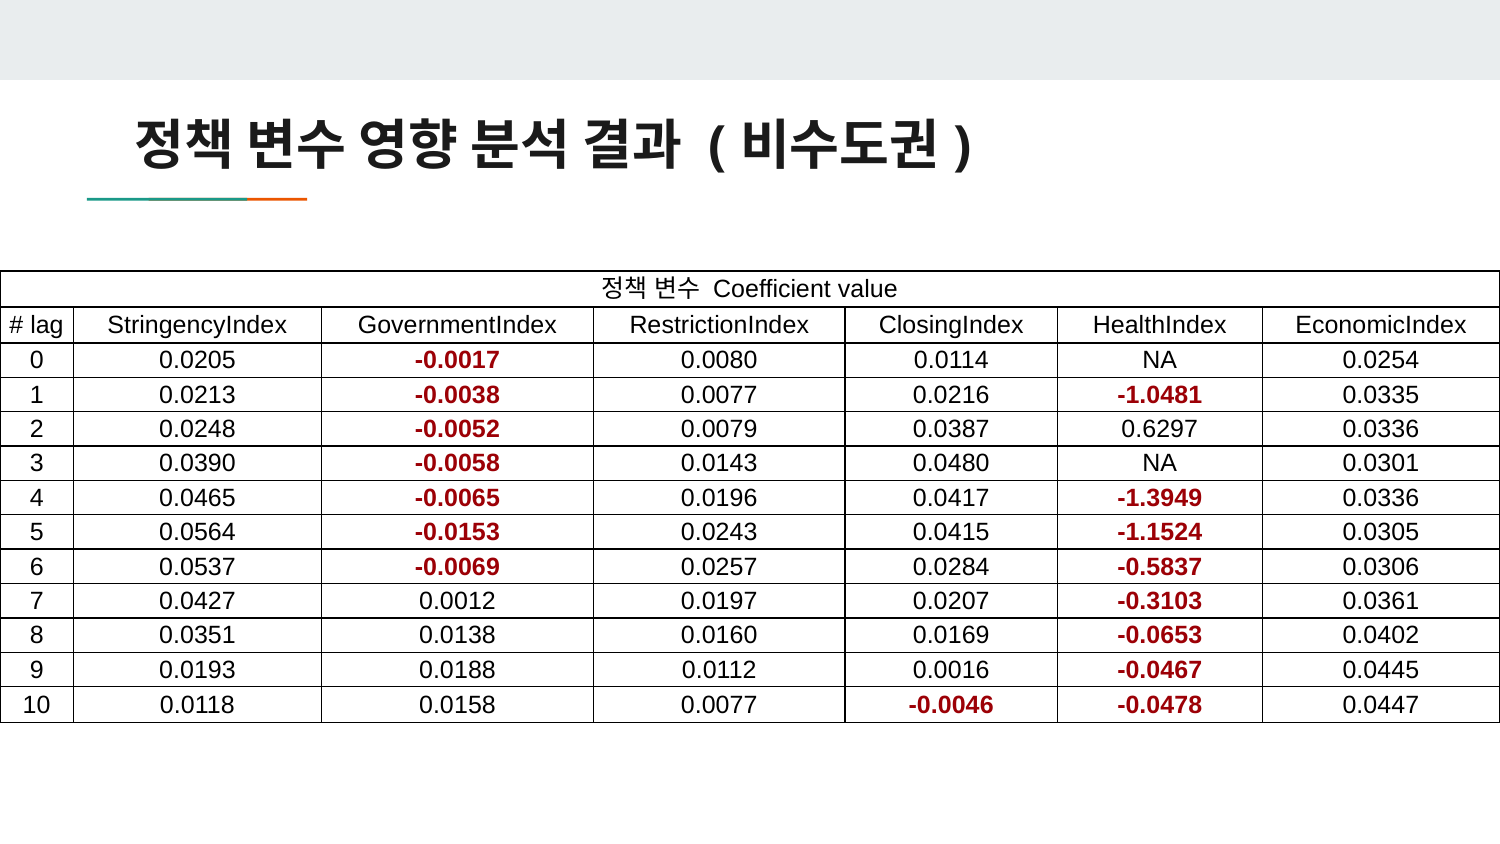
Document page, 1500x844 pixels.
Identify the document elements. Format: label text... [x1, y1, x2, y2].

table_cell 0.0336 [1263, 412, 1499, 445]
table_cell 0.0537 [74, 550, 321, 583]
table_cell 0.0079 [594, 412, 844, 445]
table_cell 0.0465 [74, 481, 321, 514]
table_cell RestrictionIndex [594, 308, 844, 342]
table_cell 0.0138 [322, 619, 593, 652]
table_cell 1 [1, 378, 73, 411]
table_cell -0.3103 [1058, 584, 1262, 617]
table_cell -1.0481 [1058, 378, 1262, 411]
table_cell 7 [1, 584, 73, 617]
table_cell 0.0564 [74, 515, 321, 548]
table_cell 0.0361 [1263, 584, 1499, 617]
table_cell NA [1058, 447, 1262, 480]
table_cell -0.0058 [322, 447, 593, 480]
table_cell 3 [1, 447, 73, 480]
table_cell -0.0052 [322, 412, 593, 445]
table_cell 0.0169 [846, 619, 1057, 652]
table_cell 9 [1, 653, 73, 686]
table_cell 0.0207 [846, 584, 1057, 617]
table_cell 0.0417 [846, 481, 1057, 514]
table_cell -0.0153 [322, 515, 593, 548]
table_cell -0.0653 [1058, 619, 1262, 652]
table_header 정책 변수 Coefficient value [1, 272, 1499, 306]
table_cell 0.0305 [1263, 515, 1499, 548]
table_cell # lag [1, 308, 73, 342]
table_cell 5 [1, 515, 73, 548]
table_cell 0.0143 [594, 447, 844, 480]
table_cell 0.0205 [74, 344, 321, 377]
table_cell 8 [1, 619, 73, 652]
title 정책 변수 영향 분석 결과 (비수도권) [119, 95, 1381, 184]
table_cell 0.0402 [1263, 619, 1499, 652]
table_cell -0.0467 [1058, 653, 1262, 686]
table_cell -0.0017 [322, 344, 593, 377]
table_cell 0.0415 [846, 515, 1057, 548]
table_cell 0 [1, 344, 73, 377]
table_cell 0.6297 [1058, 412, 1262, 445]
table_cell 4 [1, 481, 73, 514]
table_cell 0.0114 [846, 344, 1057, 377]
table_cell 0.0158 [322, 687, 593, 722]
table_cell 0.0427 [74, 584, 321, 617]
table_cell -0.0038 [322, 378, 593, 411]
table_cell GovernmentIndex [322, 308, 593, 342]
table_cell 0.0196 [594, 481, 844, 514]
table_cell 0.0445 [1263, 653, 1499, 686]
table_cell 0.0243 [594, 515, 844, 548]
table_cell 0.0213 [74, 378, 321, 411]
table_cell 0.0301 [1263, 447, 1499, 480]
table_cell -1.3949 [1058, 481, 1262, 514]
table_cell 0.0112 [594, 653, 844, 686]
table_cell 10 [1, 687, 73, 722]
table_cell 0.0447 [1263, 687, 1499, 722]
table_cell -0.0069 [322, 550, 593, 583]
table_cell 0.0160 [594, 619, 844, 652]
table_cell 0.0080 [594, 344, 844, 377]
table_cell 0.0216 [846, 378, 1057, 411]
table_cell 0.0188 [322, 653, 593, 686]
table_cell 0.0016 [846, 653, 1057, 686]
table_cell 0.0193 [74, 653, 321, 686]
table_cell ClosingIndex [846, 308, 1057, 342]
table_cell 0.0306 [1263, 550, 1499, 583]
table_cell 6 [1, 550, 73, 583]
table_cell 0.0077 [594, 378, 844, 411]
table_cell -1.1524 [1058, 515, 1262, 548]
table_cell 0.0254 [1263, 344, 1499, 377]
table_cell -0.0046 [846, 687, 1057, 722]
table_cell 0.0336 [1263, 481, 1499, 514]
table_cell 0.0480 [846, 447, 1057, 480]
table_cell EconomicIndex [1263, 308, 1499, 342]
table_cell NA [1058, 344, 1262, 377]
table_cell HealthIndex [1058, 308, 1262, 342]
table_cell 0.0197 [594, 584, 844, 617]
table_cell 2 [1, 412, 73, 445]
table_cell 0.0284 [846, 550, 1057, 583]
table_cell 0.0012 [322, 584, 593, 617]
table_cell 0.0387 [846, 412, 1057, 445]
table_cell 0.0351 [74, 619, 321, 652]
table_cell 0.0257 [594, 550, 844, 583]
table_cell -0.0065 [322, 481, 593, 514]
table_cell -0.5837 [1058, 550, 1262, 583]
table_cell 0.0118 [74, 687, 321, 722]
table_cell 0.0335 [1263, 378, 1499, 411]
table_cell -0.0478 [1058, 687, 1262, 722]
table_cell StringencyIndex [74, 308, 321, 342]
table_cell 0.0390 [74, 447, 321, 480]
table_cell 0.0248 [74, 412, 321, 445]
table_cell 0.0077 [594, 687, 844, 722]
